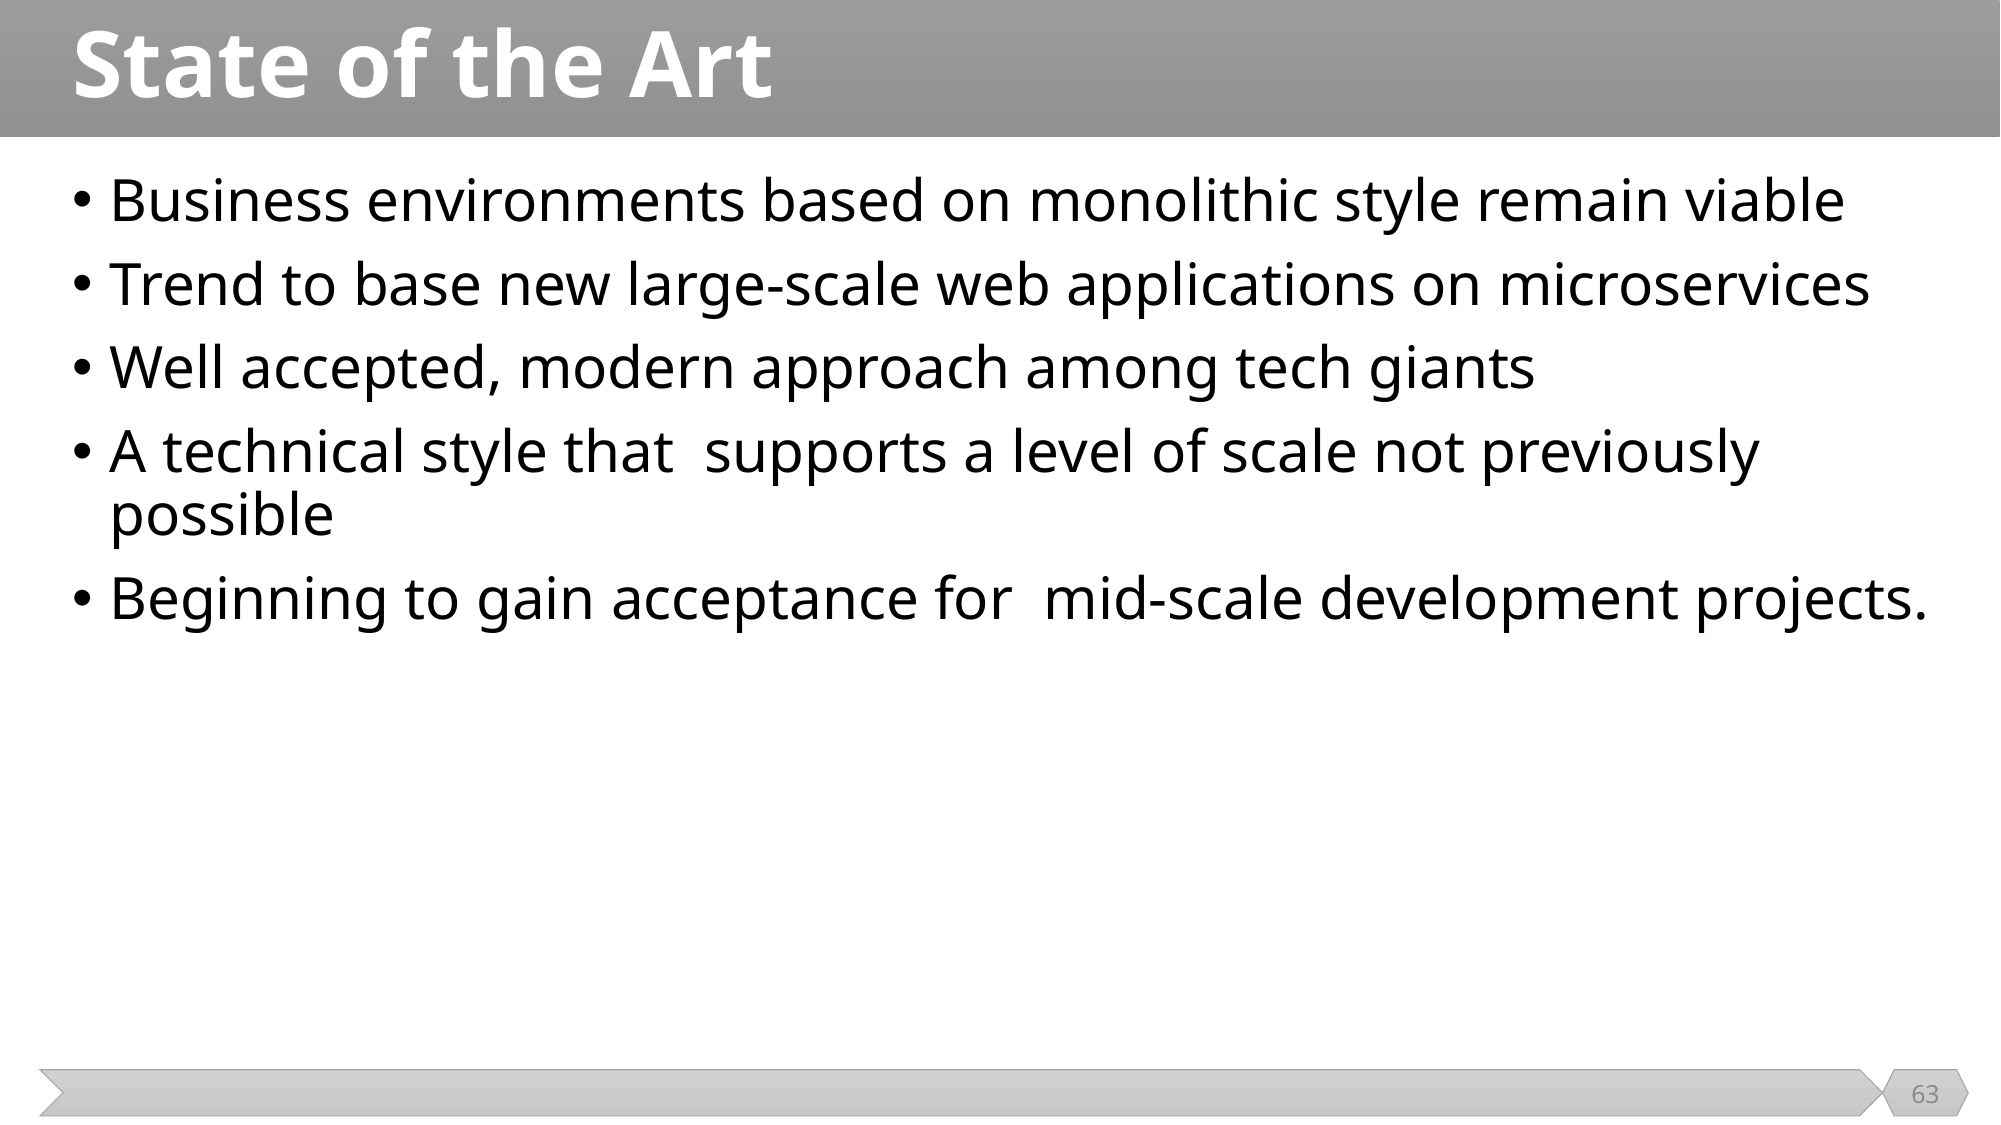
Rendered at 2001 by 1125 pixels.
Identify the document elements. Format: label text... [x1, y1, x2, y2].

title State of the Art [56, 0, 1969, 137]
slide_number 63 [1882, 1065, 1969, 1125]
list Business environments based on monolithic style remain viable Trend to base new large-scale web applications on microservices Well accepted, modern approach among tech giants A technical style that supports a level of scale not previously possible Beginning to gain acceptance for mid-scale development projects. [56, 163, 1969, 1061]
